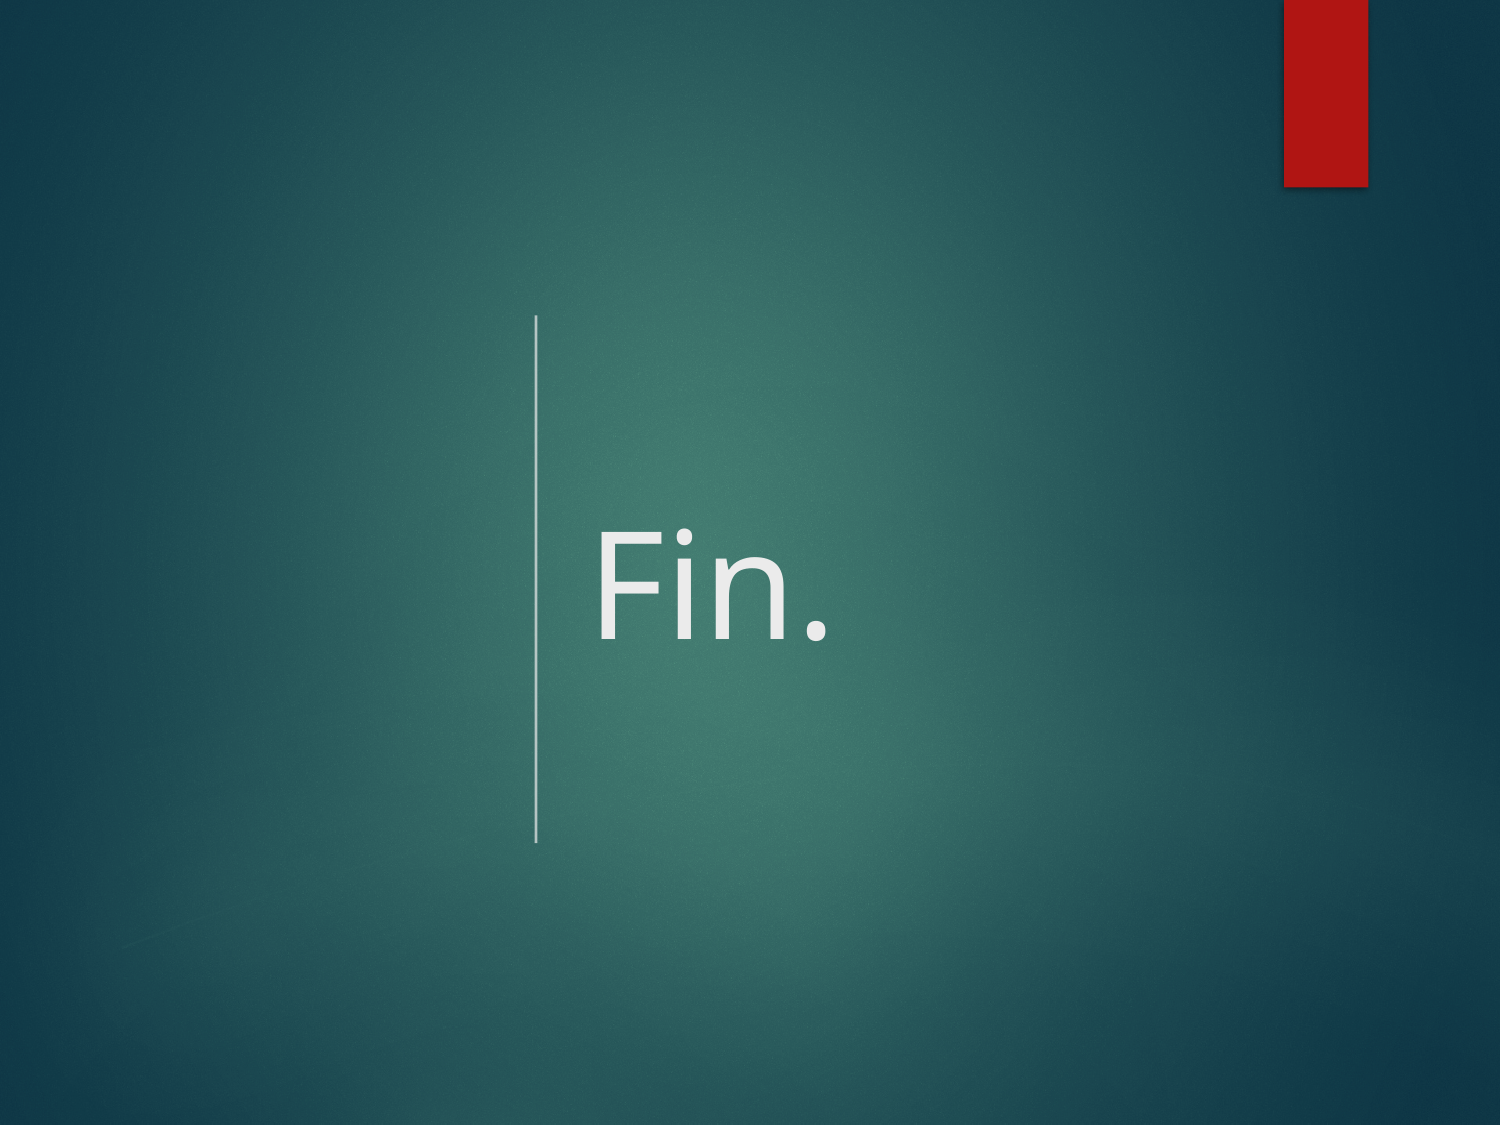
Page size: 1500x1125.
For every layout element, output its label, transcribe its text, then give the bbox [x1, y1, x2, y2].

text_box [0, 0, 1500, 1125]
title Fin. [572, 207, 1411, 951]
text_box [1283, 0, 1369, 188]
